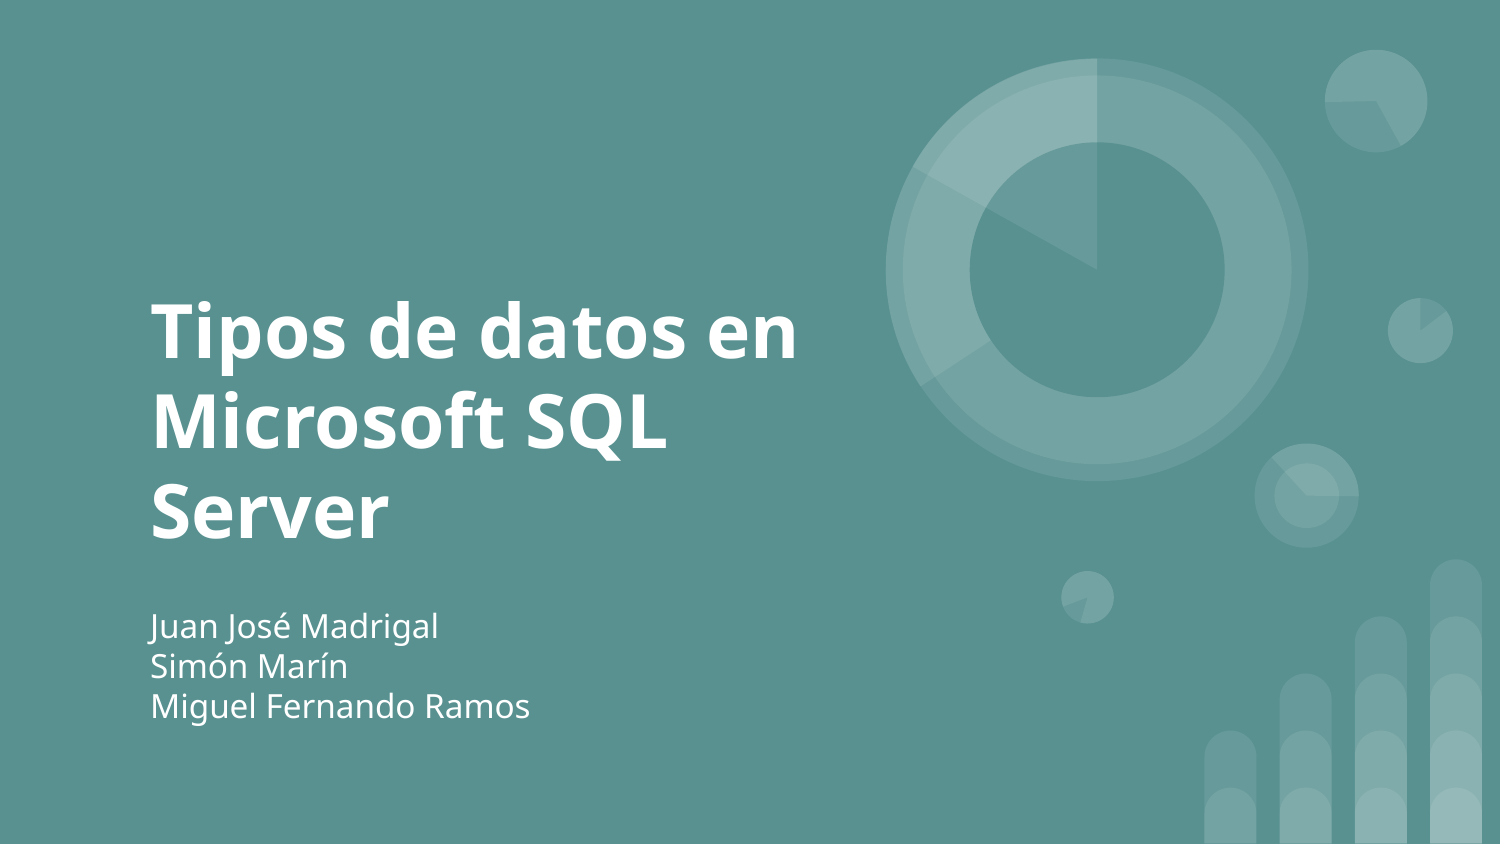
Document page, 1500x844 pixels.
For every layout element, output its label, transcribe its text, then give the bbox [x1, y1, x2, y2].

subtitle Juan José Madrigal Simón Marín Miguel Fernando Ramos [135, 589, 834, 704]
title Tipos de datos en Microsoft SQL Server [135, 264, 834, 572]
